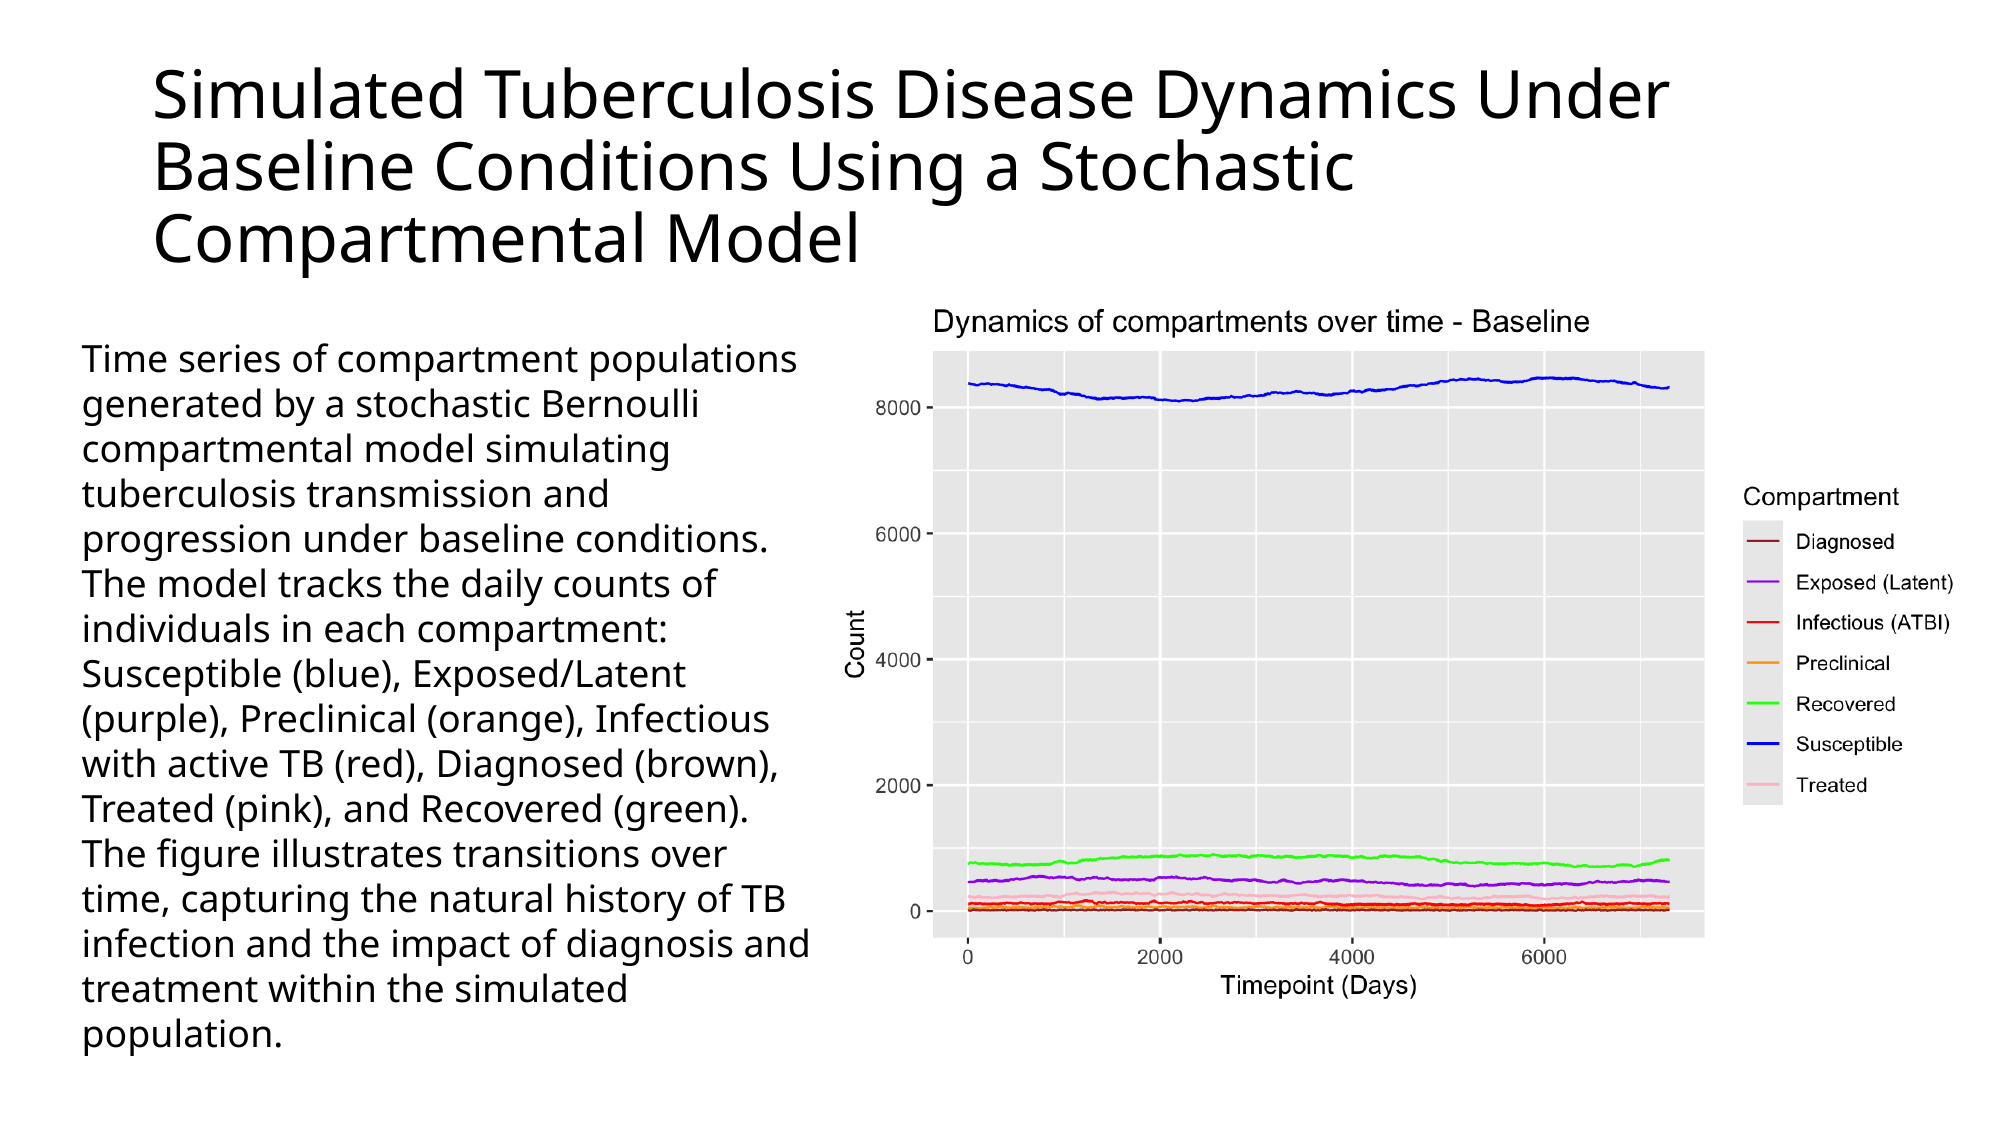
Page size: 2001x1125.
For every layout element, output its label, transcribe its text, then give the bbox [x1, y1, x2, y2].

text_box Time series of compartment populations generated by a stochastic Bernoulli compartmental model simulating tuberculosis transmission and progression under baseline conditions. The model tracks the daily counts of individuals in each compartment: Susceptible (blue), Exposed/Latent (purple), Preclinical (orange), Infectious with active TB (red), Diagnosed (brown), Treated (pink), and Recovered (green). The figure illustrates transitions over time, capturing the natural history of TB infection and the impact of diagnosis and treatment within the simulated population. [66, 327, 833, 1063]
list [831, 295, 1979, 1011]
title Simulated Tuberculosis Disease Dynamics Under Baseline Conditions Using a Stochastic Compartmental Model [137, 59, 1863, 278]
